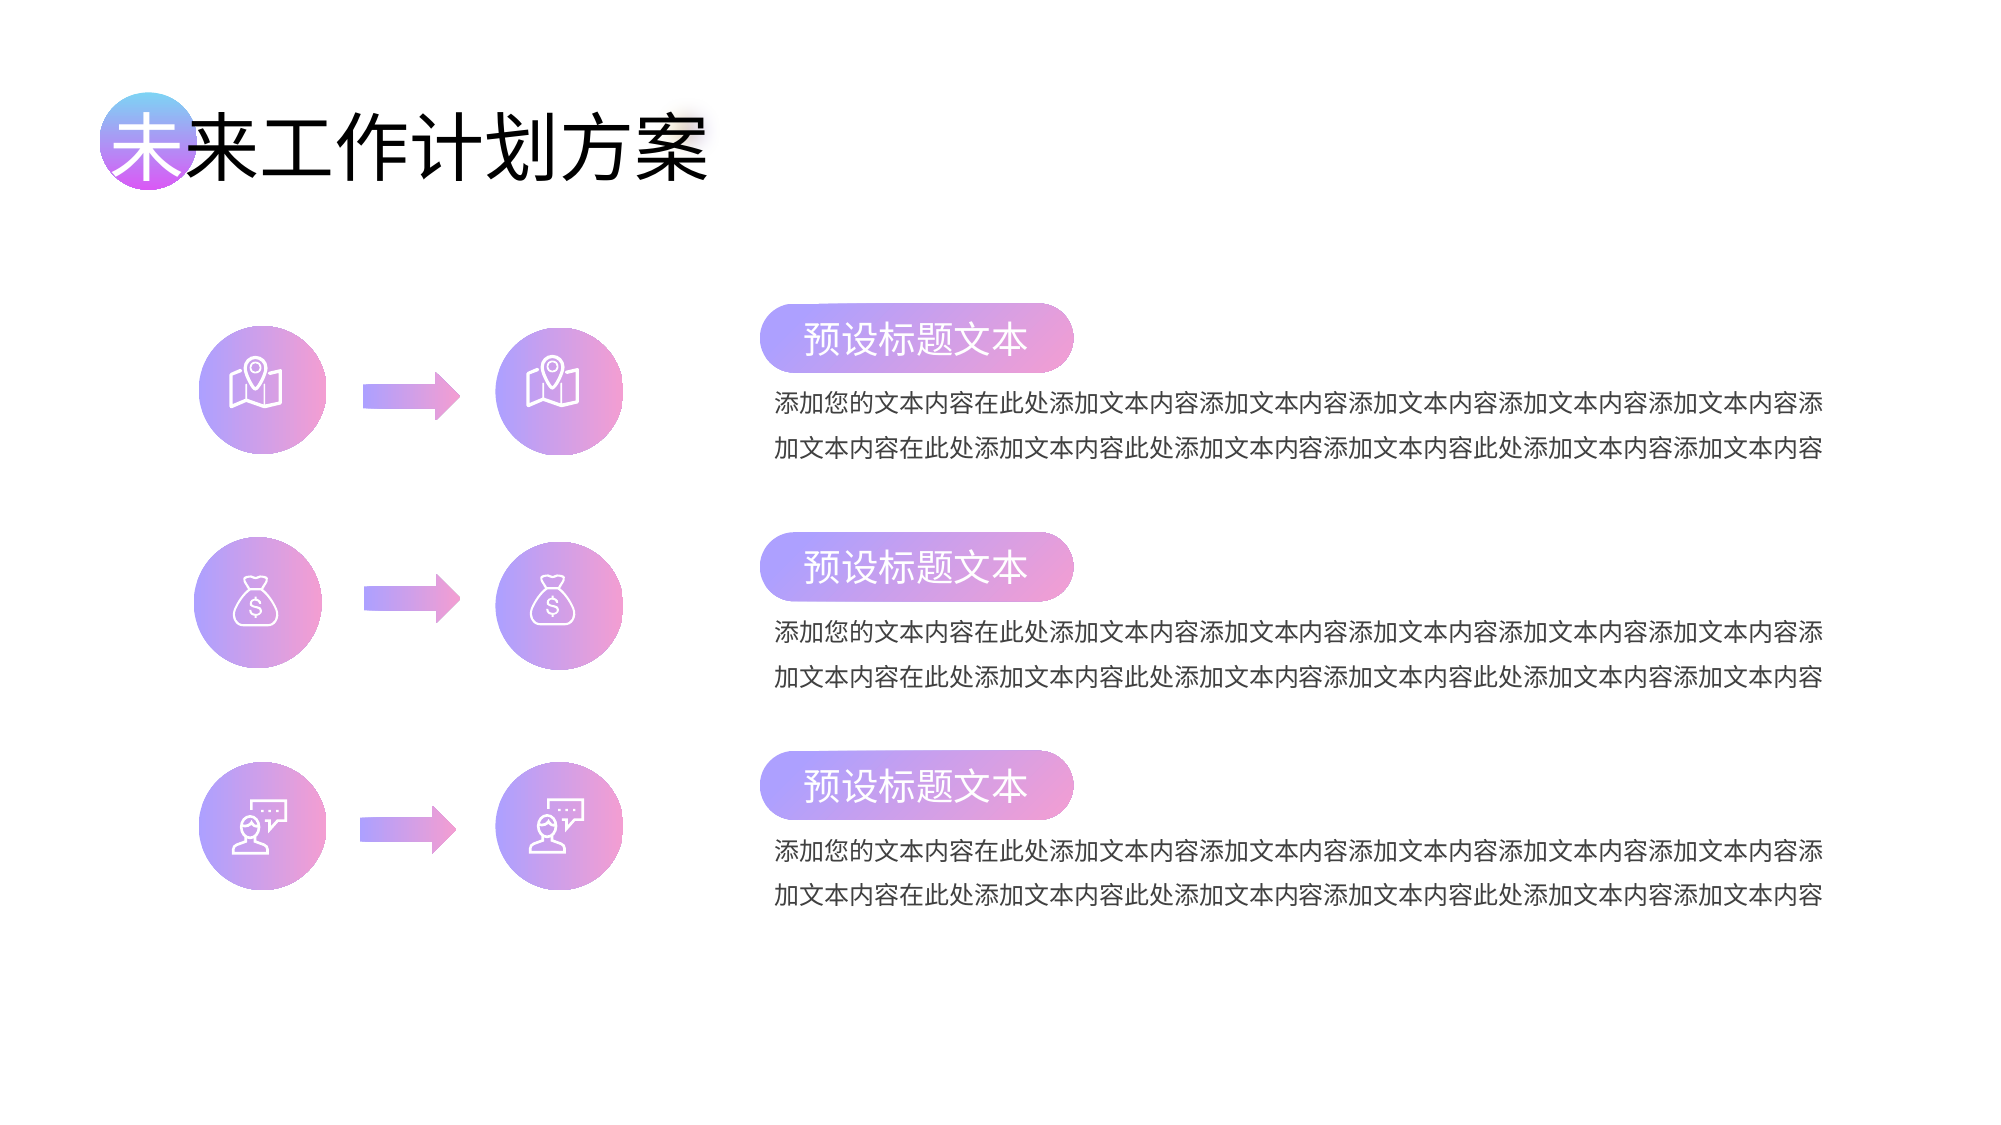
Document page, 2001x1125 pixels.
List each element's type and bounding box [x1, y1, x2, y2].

text_box [193, 303, 1842, 914]
